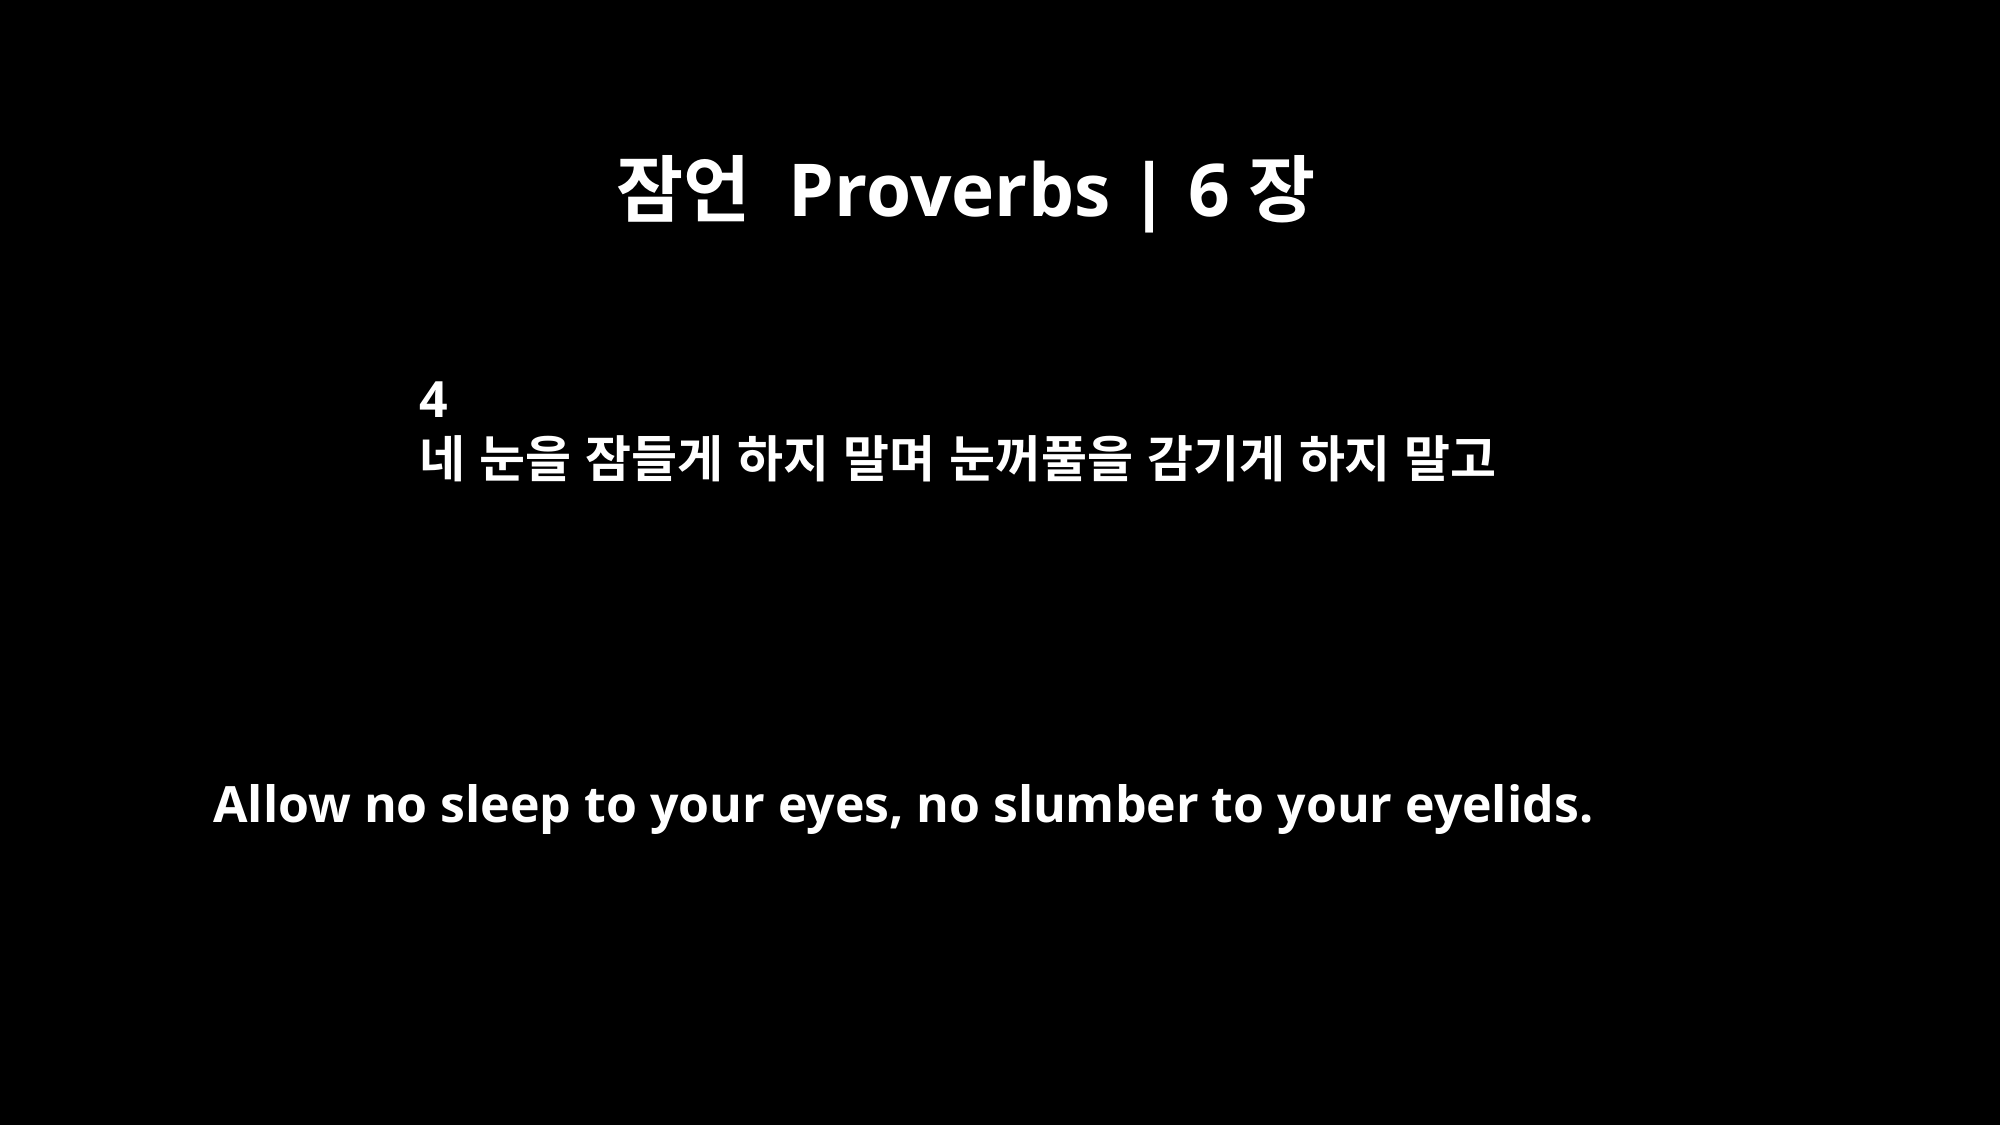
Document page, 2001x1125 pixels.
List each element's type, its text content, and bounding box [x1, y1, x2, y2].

text_box Allow no sleep to your eyes, no slumber to your eyelids. [198, 764, 1609, 840]
text_box 4 네 눈을 잠들게 하지 말며 눈꺼풀을 감기게 하지 말고 [404, 359, 1513, 495]
text_box 잠언 Proverbs | 6장 [601, 136, 1331, 239]
